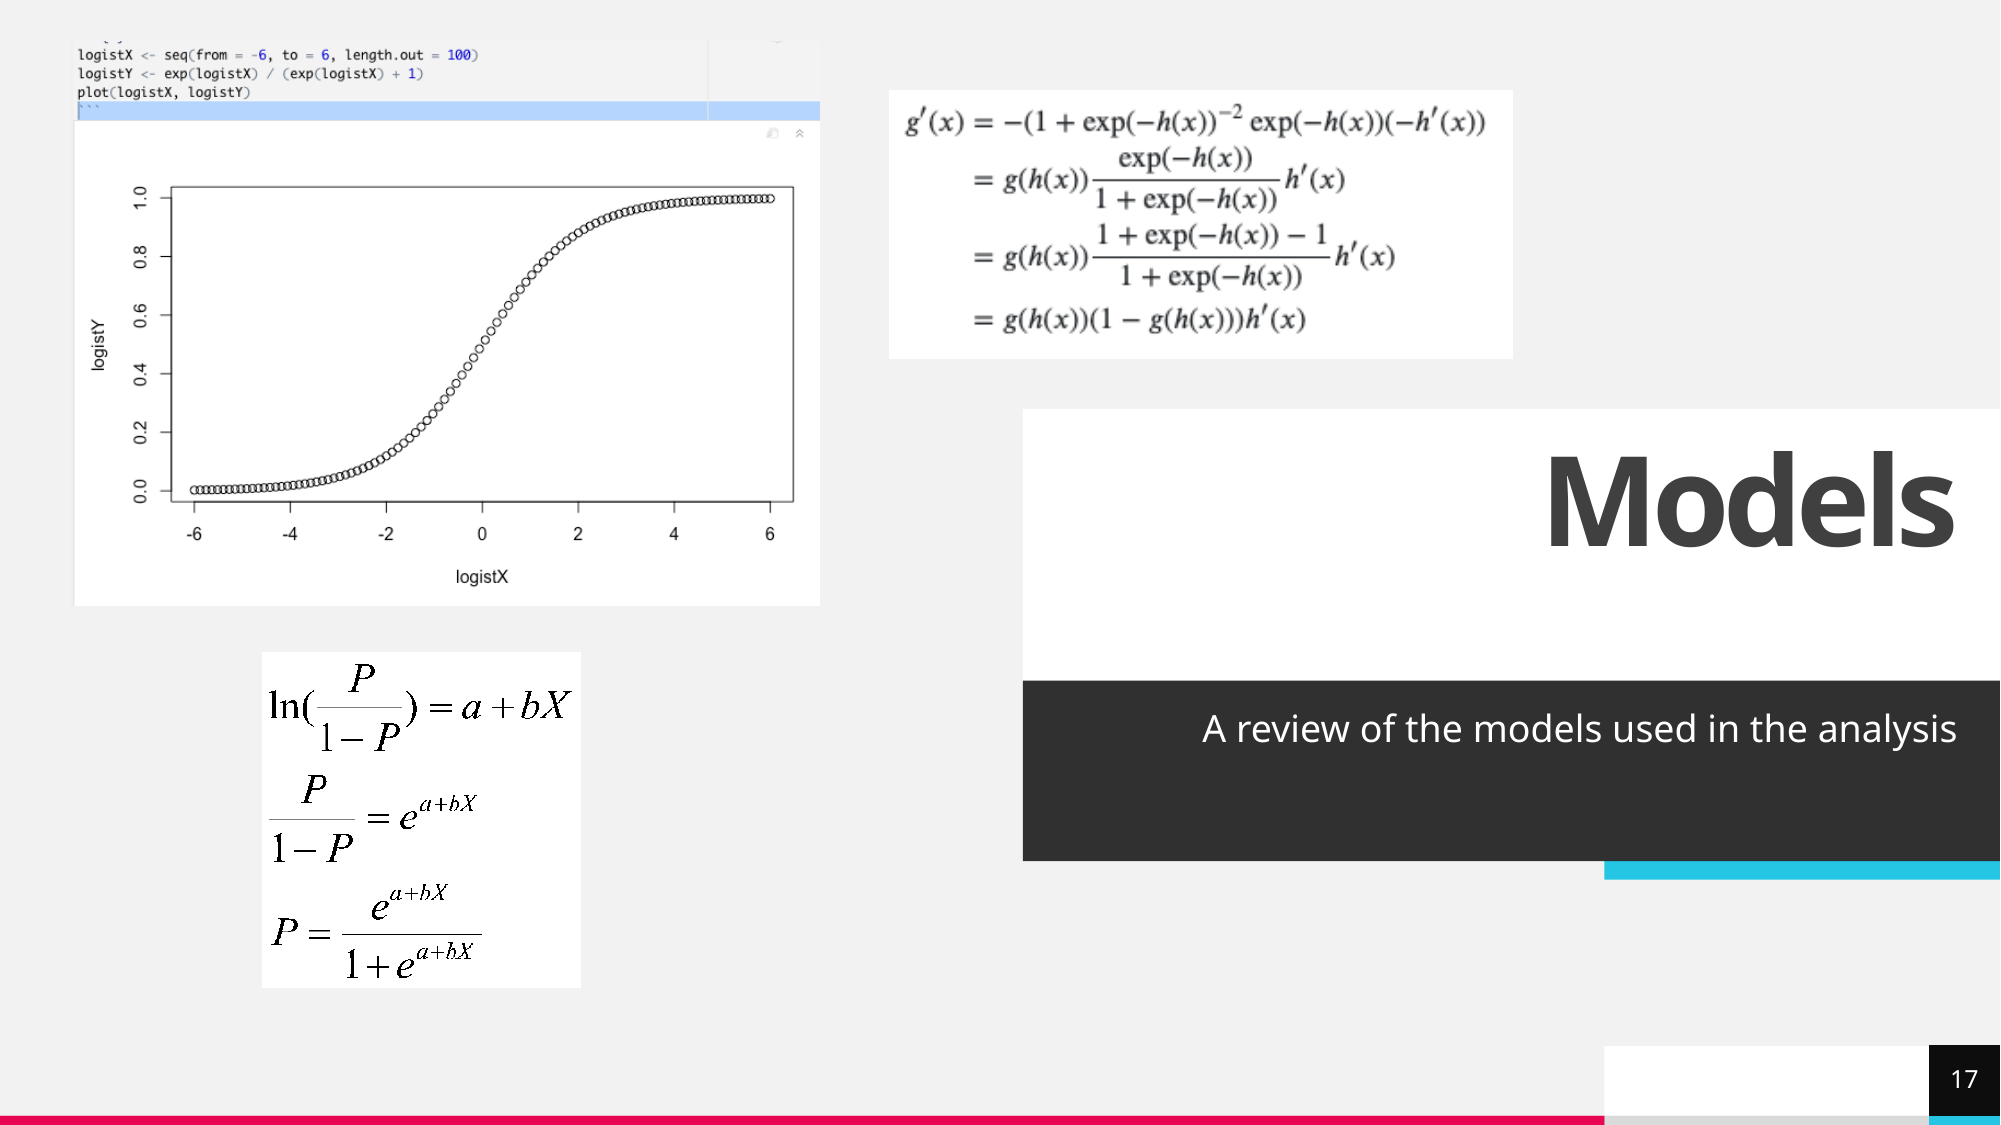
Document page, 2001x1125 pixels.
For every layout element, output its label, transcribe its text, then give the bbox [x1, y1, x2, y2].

slide_number 17 [1929, 1045, 2000, 1116]
picture [262, 652, 581, 988]
title Models [1022, 408, 2000, 680]
picture [889, 90, 1513, 359]
list A review of the models used in the analysis [1022, 680, 2000, 862]
picture [70, 41, 820, 606]
